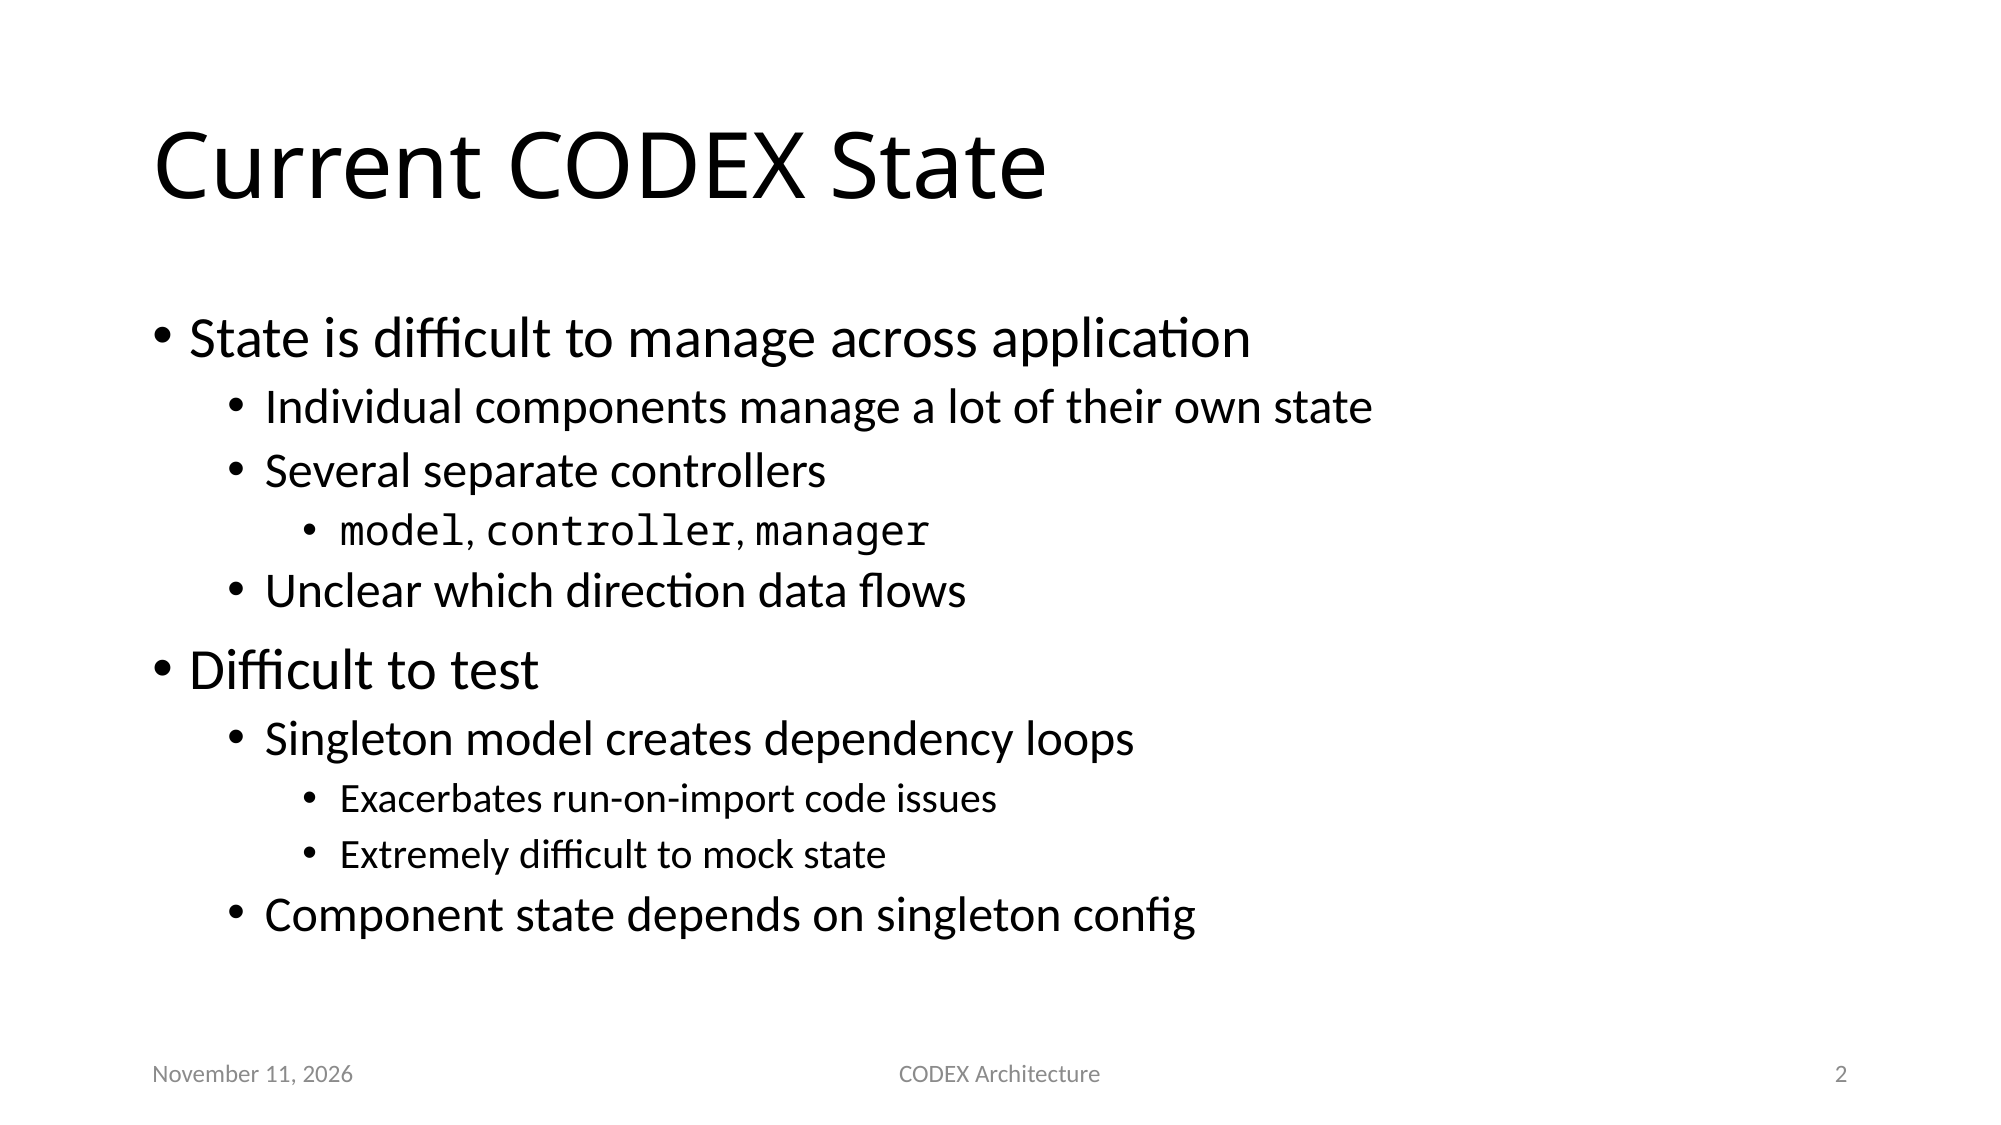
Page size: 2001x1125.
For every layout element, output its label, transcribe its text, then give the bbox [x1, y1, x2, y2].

title Current CODEX State [137, 59, 1863, 278]
footer CODEX Architecture [662, 1042, 1338, 1103]
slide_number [137, 1042, 588, 1103]
list State is difficult to manage across application Individual components manage a lot of their own state Several separate controllers model, controller, manager Unclear which direction data flows Difficult to test Singleton model creates dependency loops Exacerbates run-on-import code issues Extremely difficult to mock state Component state depends on singleton config [137, 299, 1863, 1014]
slide_number 1 [1412, 1042, 1863, 1103]
